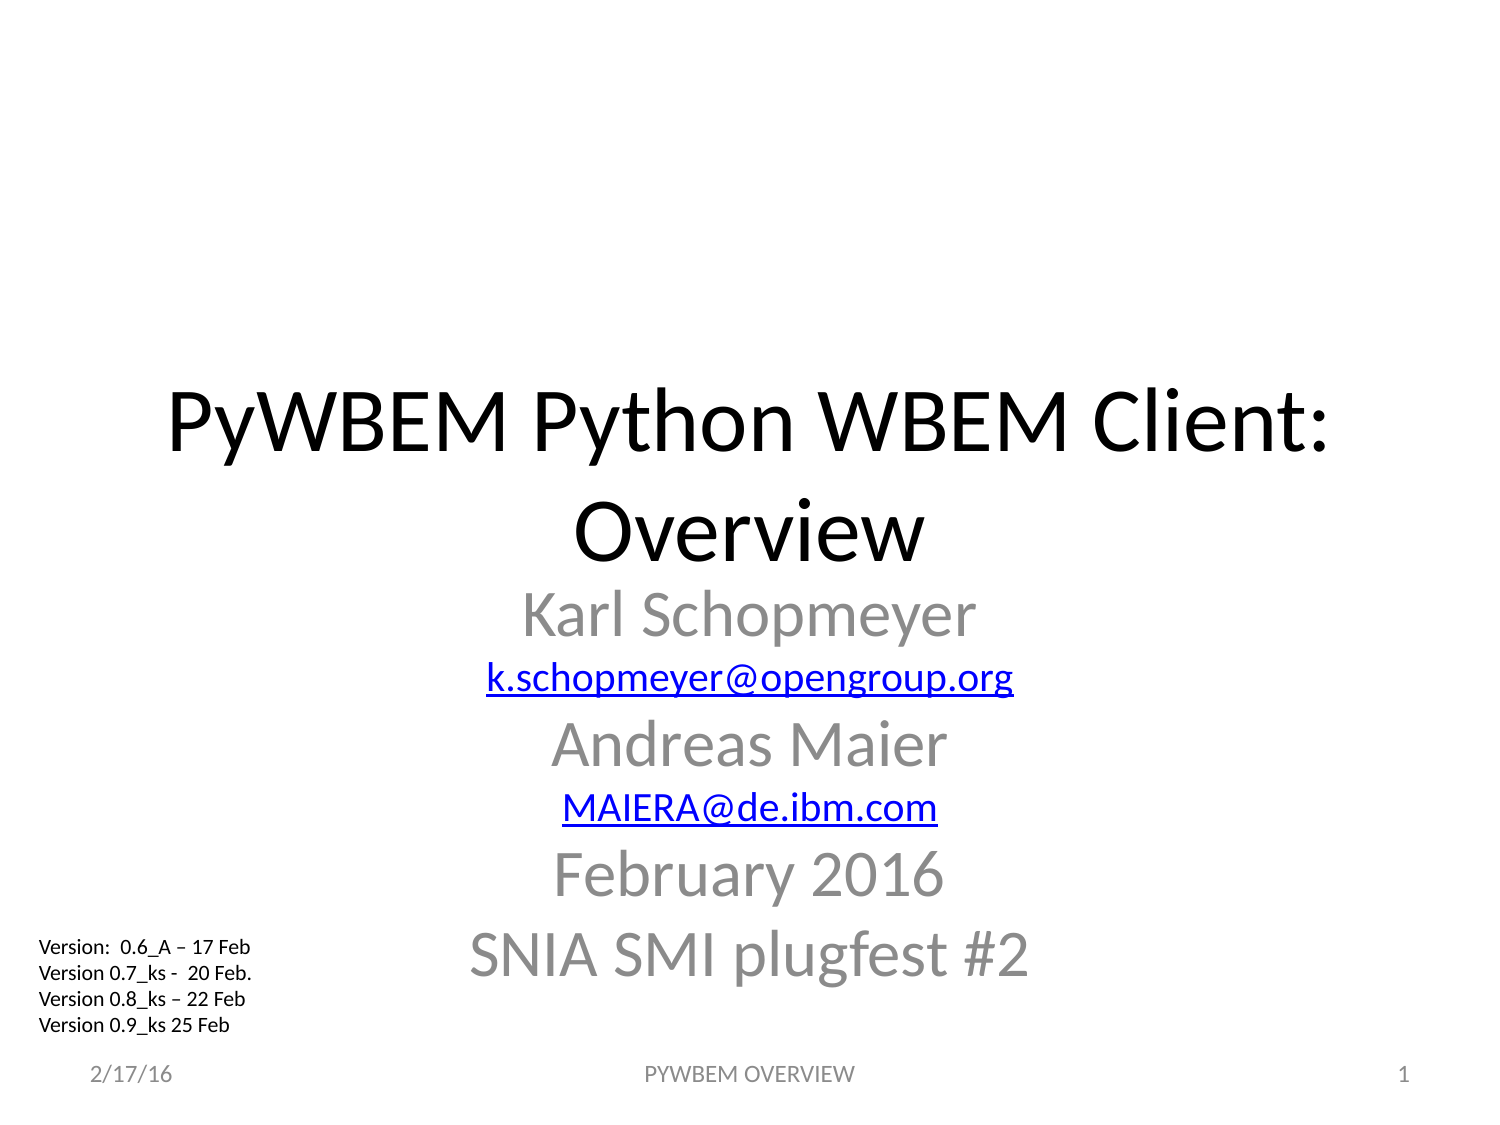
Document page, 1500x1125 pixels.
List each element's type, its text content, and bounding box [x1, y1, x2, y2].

text_box PYWBEM OVERVIEW [512, 1042, 988, 1103]
text_box 2/17/16 [74, 1042, 425, 1103]
text_box Version: 0.6_A – 17 Feb Version 0.7_ks - 20 Feb. Version 0.8_ks – 22 Feb Version 0.9_ks 25 Feb [24, 924, 326, 1045]
text_box 1 [1074, 1042, 1425, 1103]
text_box PyWBEM Python WBEM Client: Overview [112, 349, 1388, 591]
text_box Karl Schopmeyer k.schopmeyer@opengroup.org Andreas Maier MAIERA@de.ibm.com February 2016 SNIA SMI plugfest #2 [225, 562, 1275, 925]
